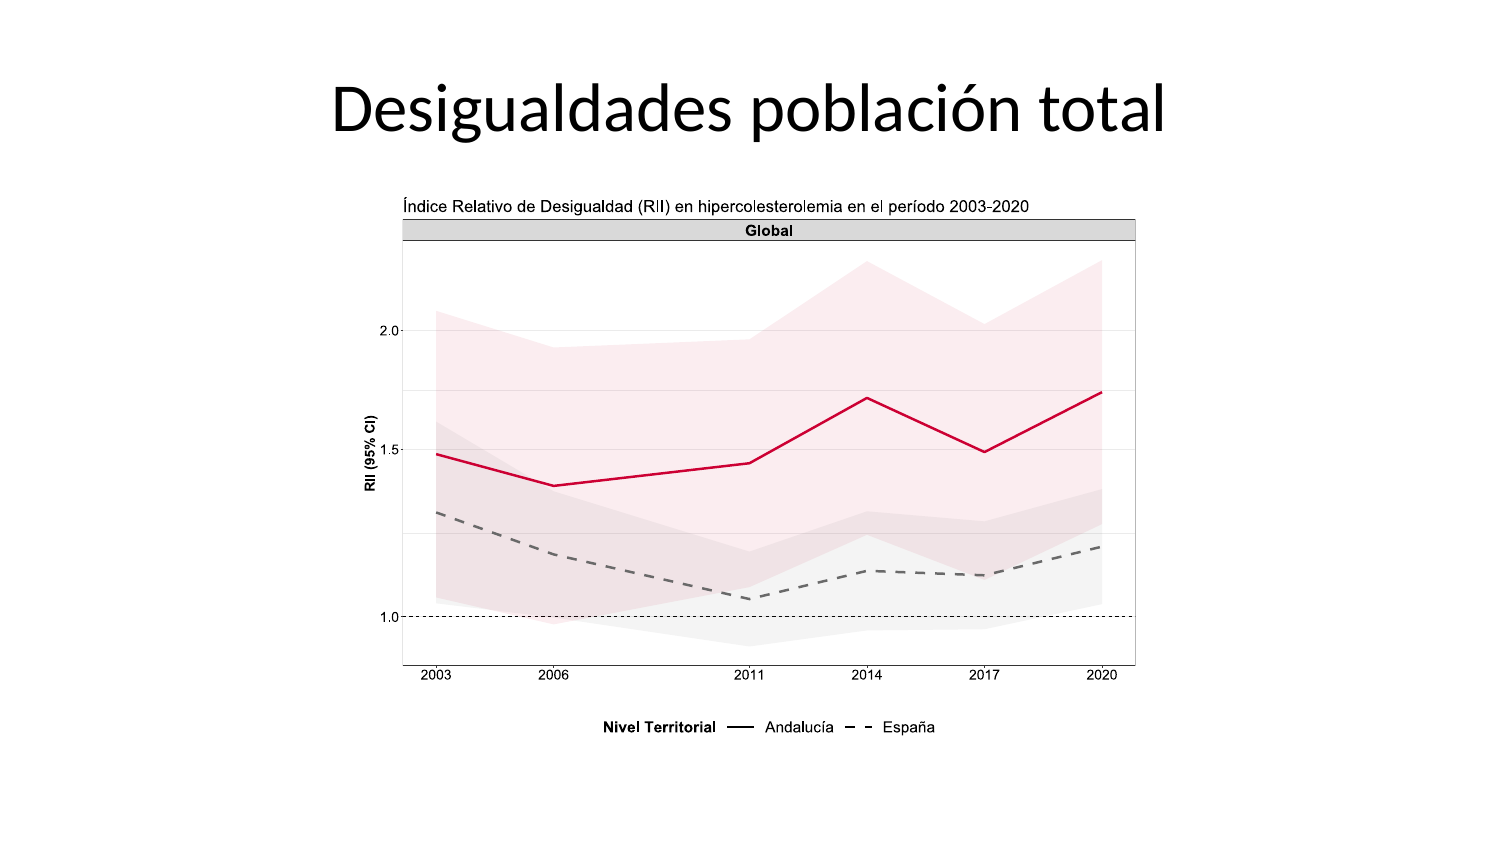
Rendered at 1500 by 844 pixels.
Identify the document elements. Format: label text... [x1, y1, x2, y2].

title Desigualdades población total [75, 33, 1425, 175]
picture [360, 195, 1140, 753]
